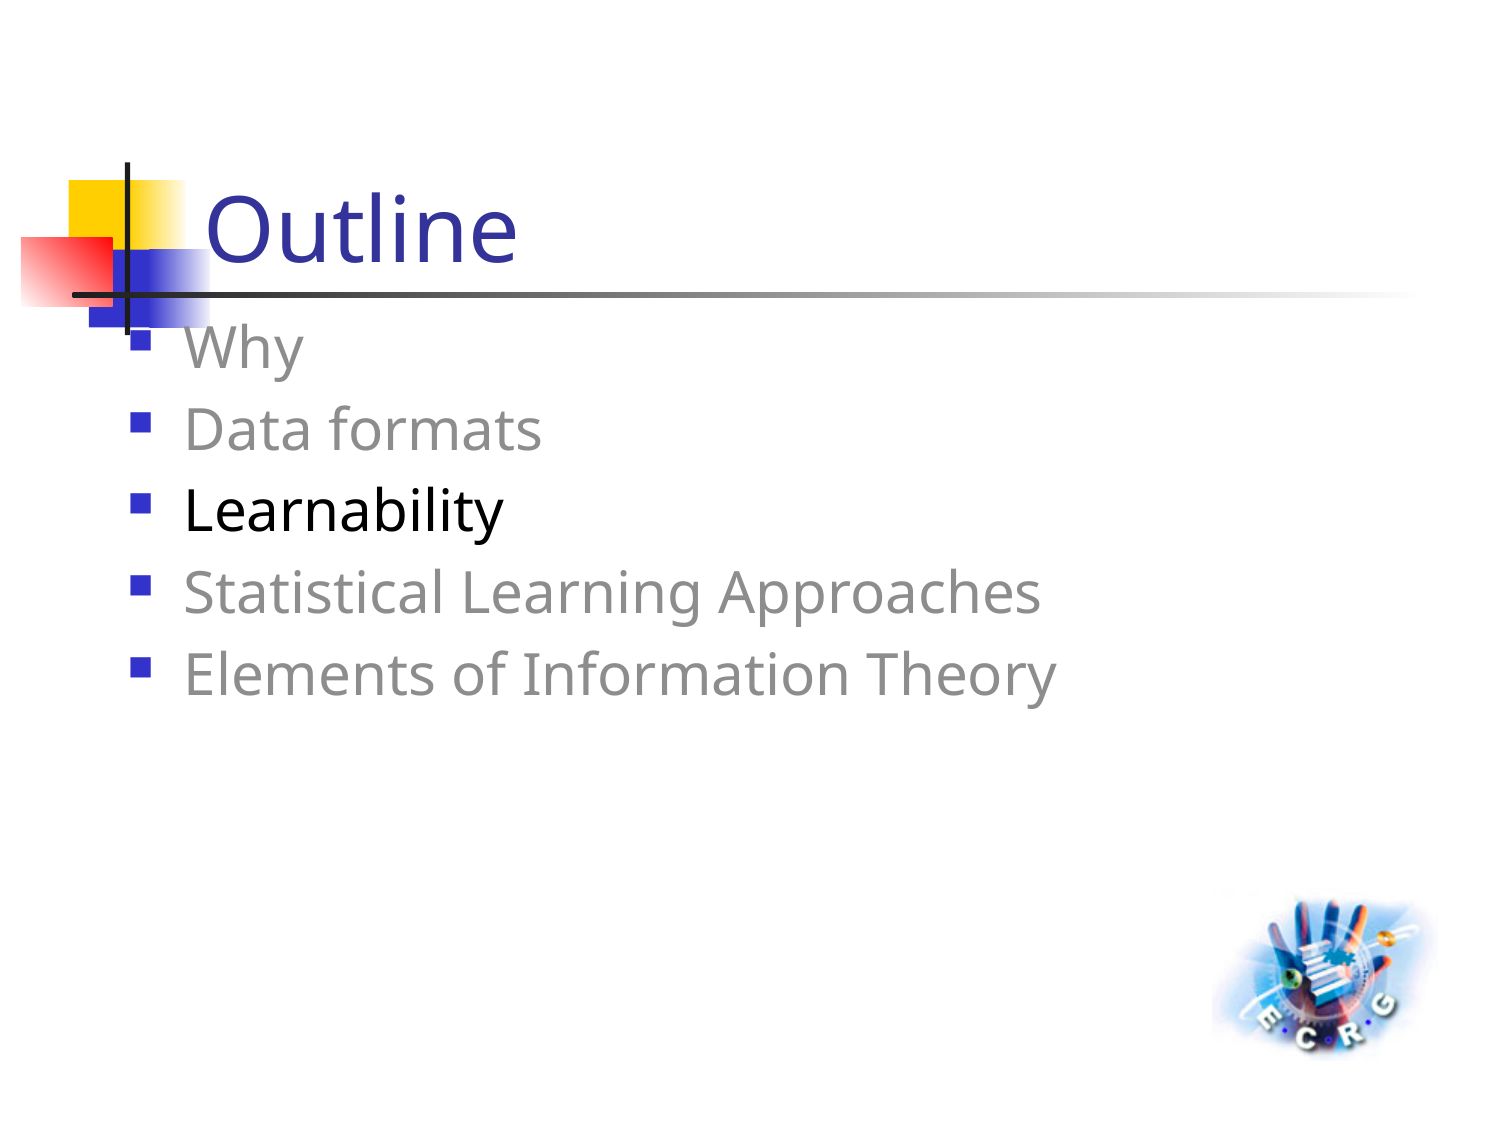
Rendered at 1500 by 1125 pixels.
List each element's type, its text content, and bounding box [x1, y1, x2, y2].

list Why Data formats Learnability Statistical Learning Approaches Elements of Information Theory [112, 302, 1388, 1013]
title Outline [188, 101, 1468, 289]
picture [1212, 862, 1438, 1088]
